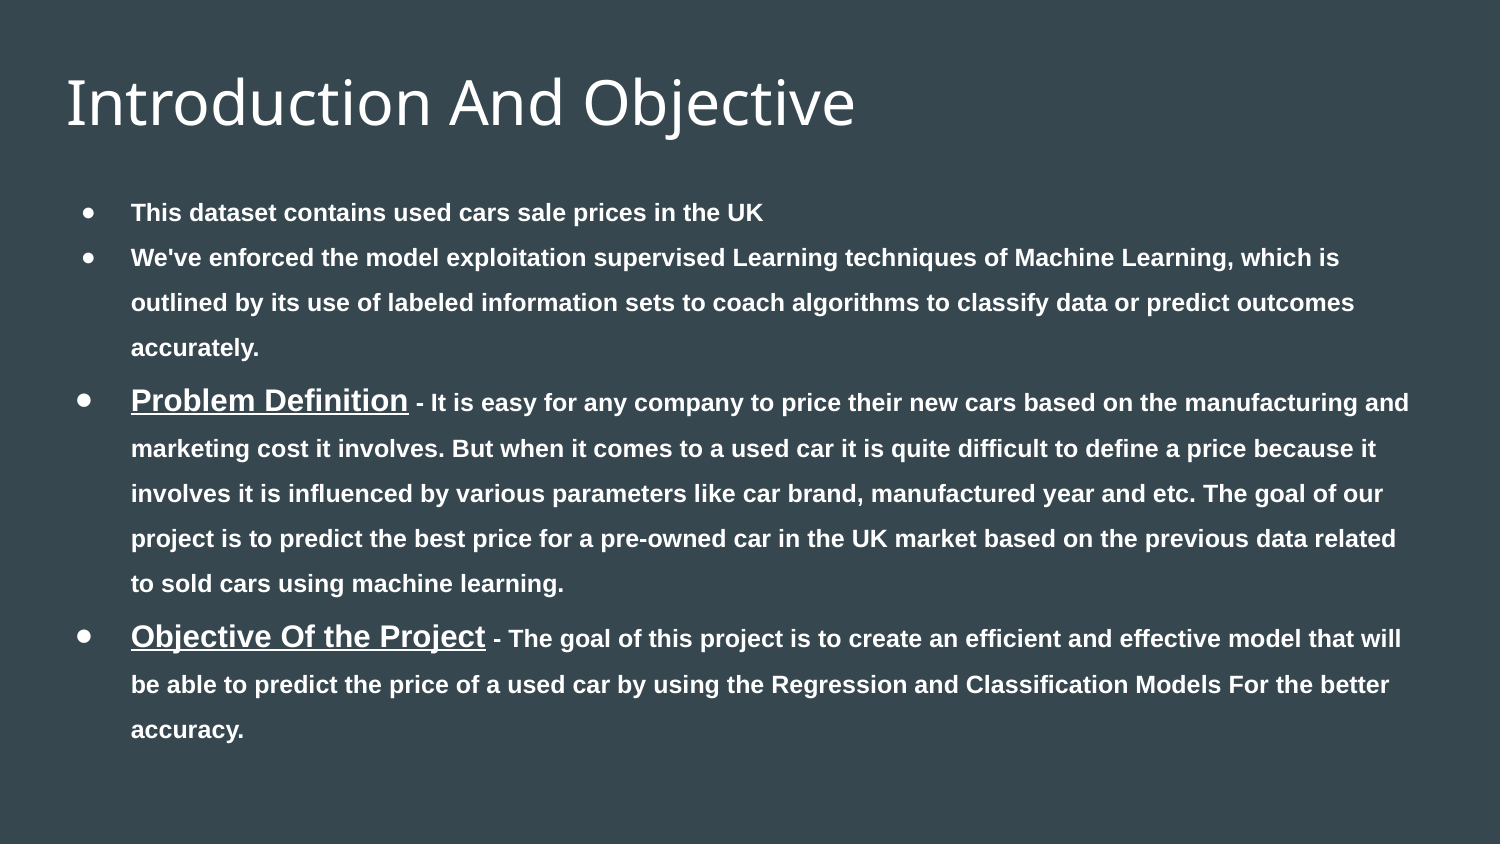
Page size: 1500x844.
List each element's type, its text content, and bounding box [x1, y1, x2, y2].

title Introduction And Objective [51, 48, 1449, 143]
list This dataset contains used cars sale prices in the UK We've enforced the model exploitation supervised Learning techniques of Machine Learning, which is outlined by its use of labeled information sets to coach algorithms to classify data or predict outcomes accurately. Problem Definition - It is easy for any company to price their new cars based on the manufacturing and marketing cost it involves. But when it comes to a used car it is quite difficult to define a price because it involves it is influenced by various parameters like car brand, manufactured year and etc. The goal of our project is to predict the best price for a pre-owned car in the UK market based on the previous data related to sold cars using machine learning. Objective Of the Project - The goal of this project is to create an efficient and effective model that will be able to predict the price of a used car by using the Regression and Classification Models For the better accuracy. [40, 151, 1439, 768]
